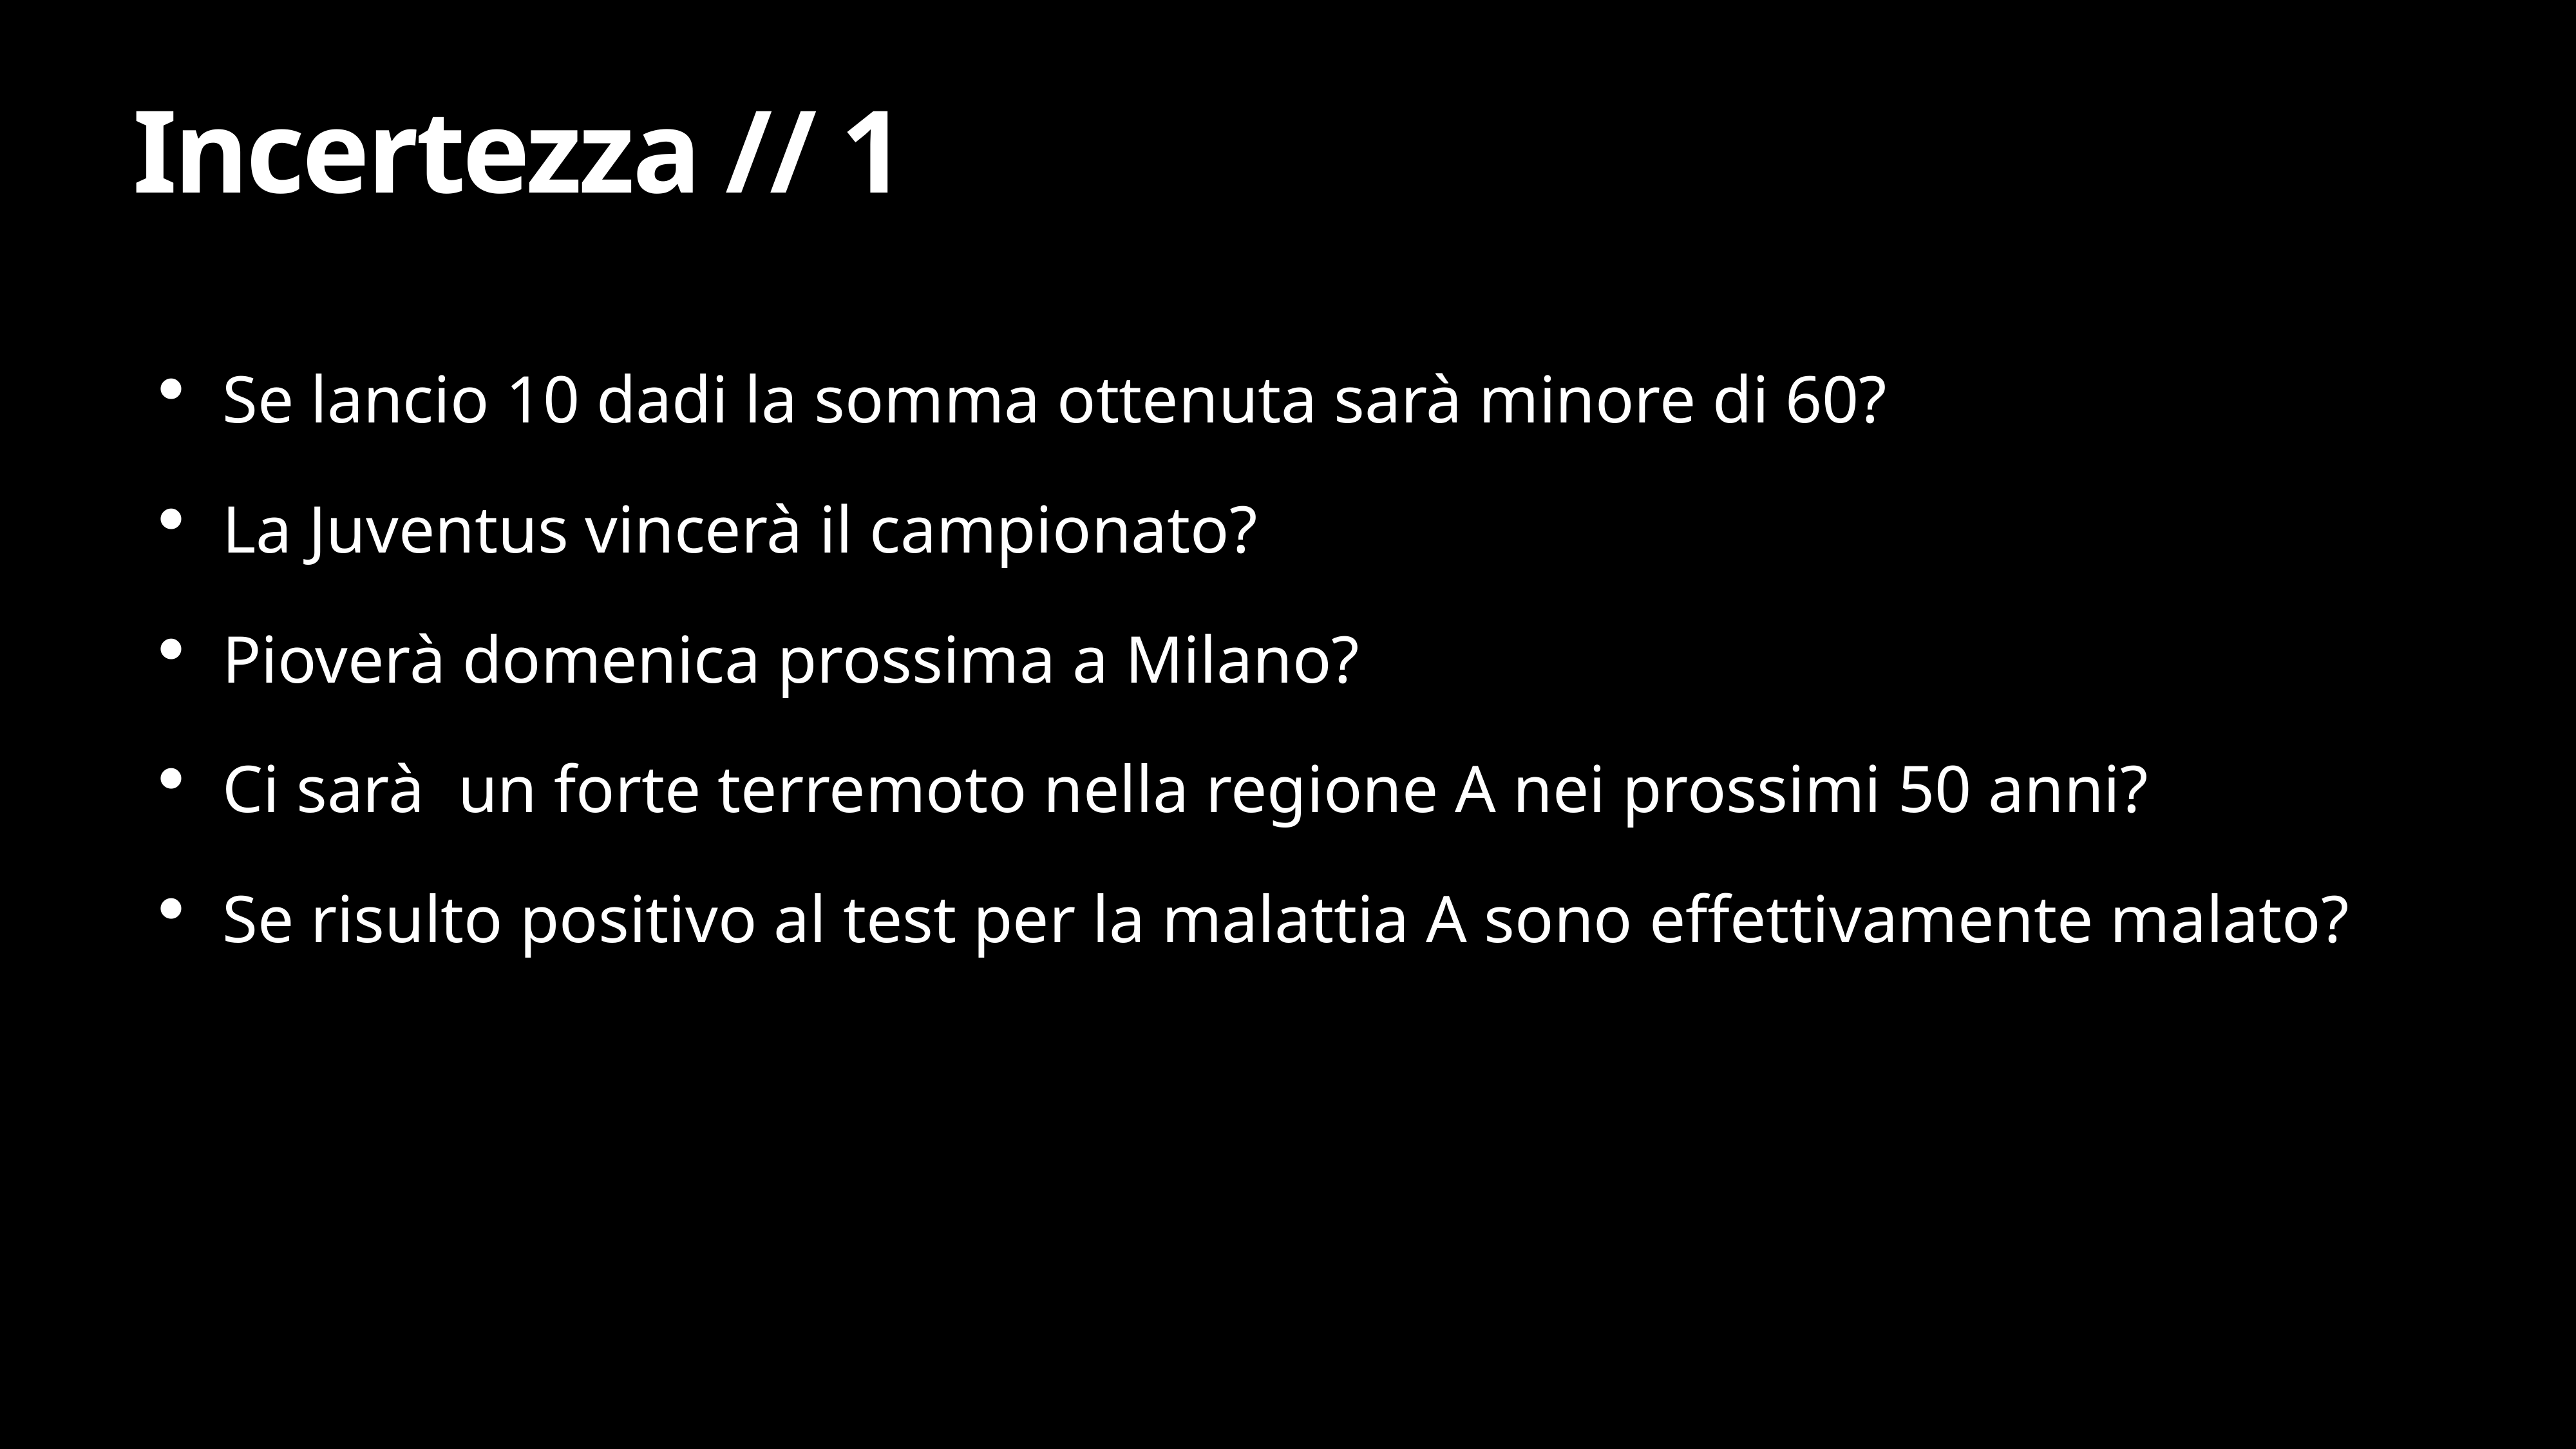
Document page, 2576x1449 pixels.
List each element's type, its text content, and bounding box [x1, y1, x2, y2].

title Incertezza // 1 [127, 100, 2449, 252]
list Se lancio 10 dadi la somma ottenuta sarà minore di 60? La Juventus vincerà il campionato? Pioverà domenica prossima a Milano? Ci sarà un forte terremoto nella regione A nei prossimi 50 anni? Se risulto positivo al test per la malattia A sono effettivamente malato? [152, 361, 2365, 1235]
